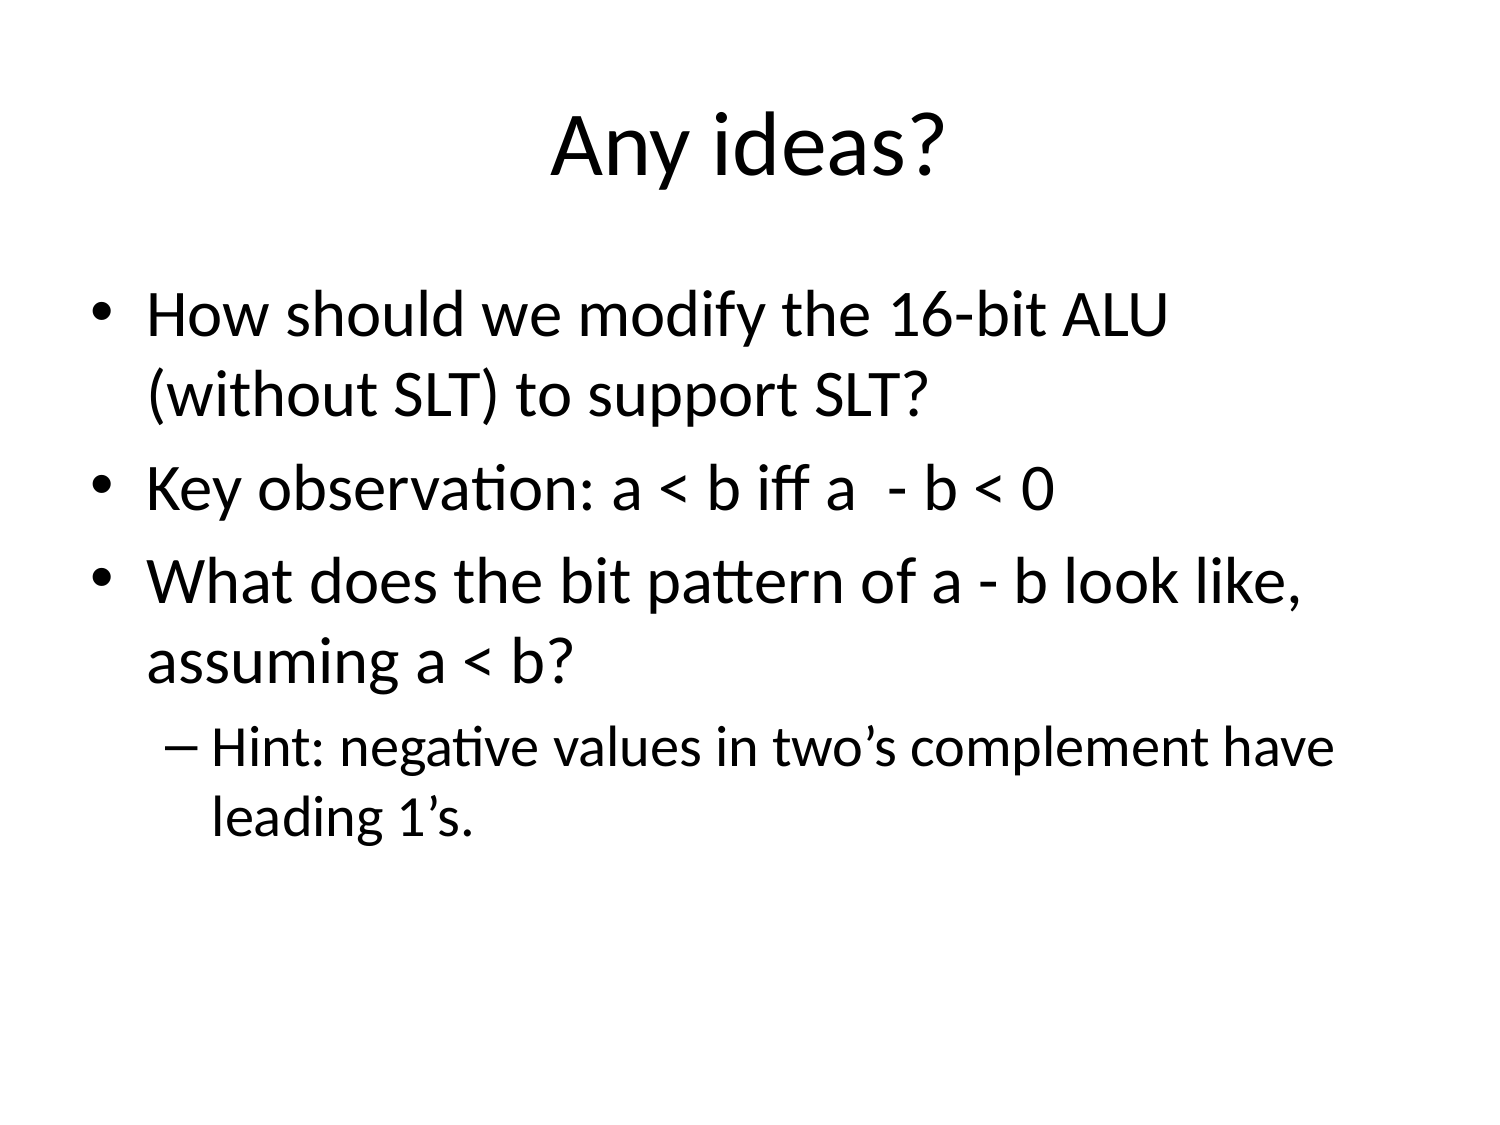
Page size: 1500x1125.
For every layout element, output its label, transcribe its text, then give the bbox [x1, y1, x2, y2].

list How should we modify the 16-bit ALU (without SLT) to support SLT? Key observation: a < b iff a - b < 0 What does the bit pattern of a - b look like, assuming a < b? Hint: negative values in two’s complement have leading 1’s. [75, 262, 1425, 1005]
title Any ideas? [75, 45, 1425, 233]
